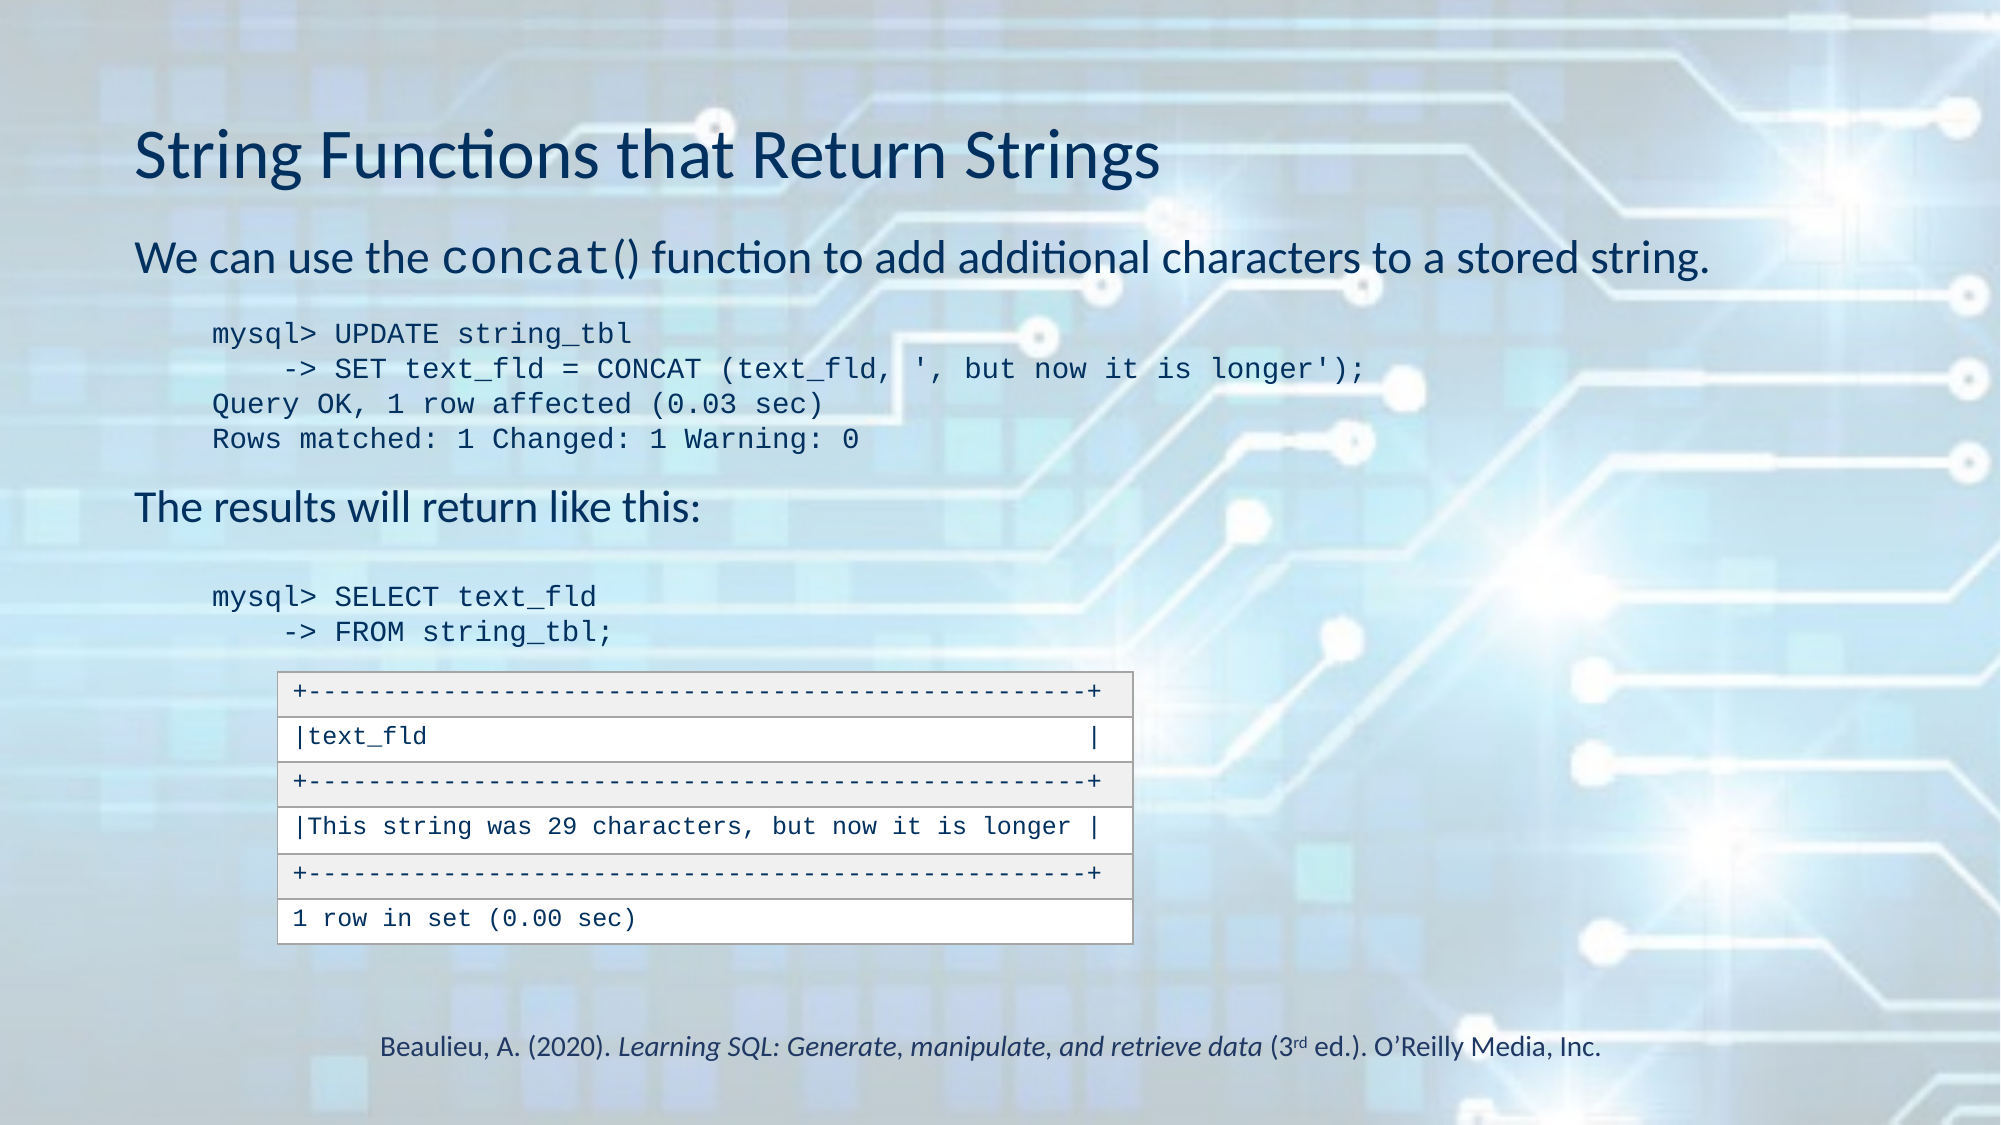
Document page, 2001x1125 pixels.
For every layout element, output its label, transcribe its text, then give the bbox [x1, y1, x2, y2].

table_cell |This string was 29 characters, but now it is longer | [278, 808, 1132, 853]
picture [0, 0, 2001, 1125]
text_box The results will return like this: [119, 480, 1755, 554]
table_cell +----------------------------------------------------+ [278, 763, 1132, 806]
table_cell +----------------------------------------------------+ [278, 855, 1132, 898]
table_cell 1 row in set (0.00 sec) [278, 900, 1132, 943]
table_cell |text_fld | [278, 718, 1132, 761]
table_header +----------------------------------------------------+ [278, 673, 1132, 716]
text_box mysql> SELECT text_fld -> FROM string_tbl; [197, 569, 1377, 655]
title String Functions that Return Strings [119, 109, 1845, 202]
text_box mysql> UPDATE string_tbl -> SET text_fld = CONCAT (text_fld, ', but now it is longer'); Query OK, 1 row affected (0.03 sec) Rows matched: 1 Changed: 1 Warning: 0 [197, 307, 1397, 462]
list We can use the concat() function to add additional characters to a stored string. [119, 218, 1755, 291]
